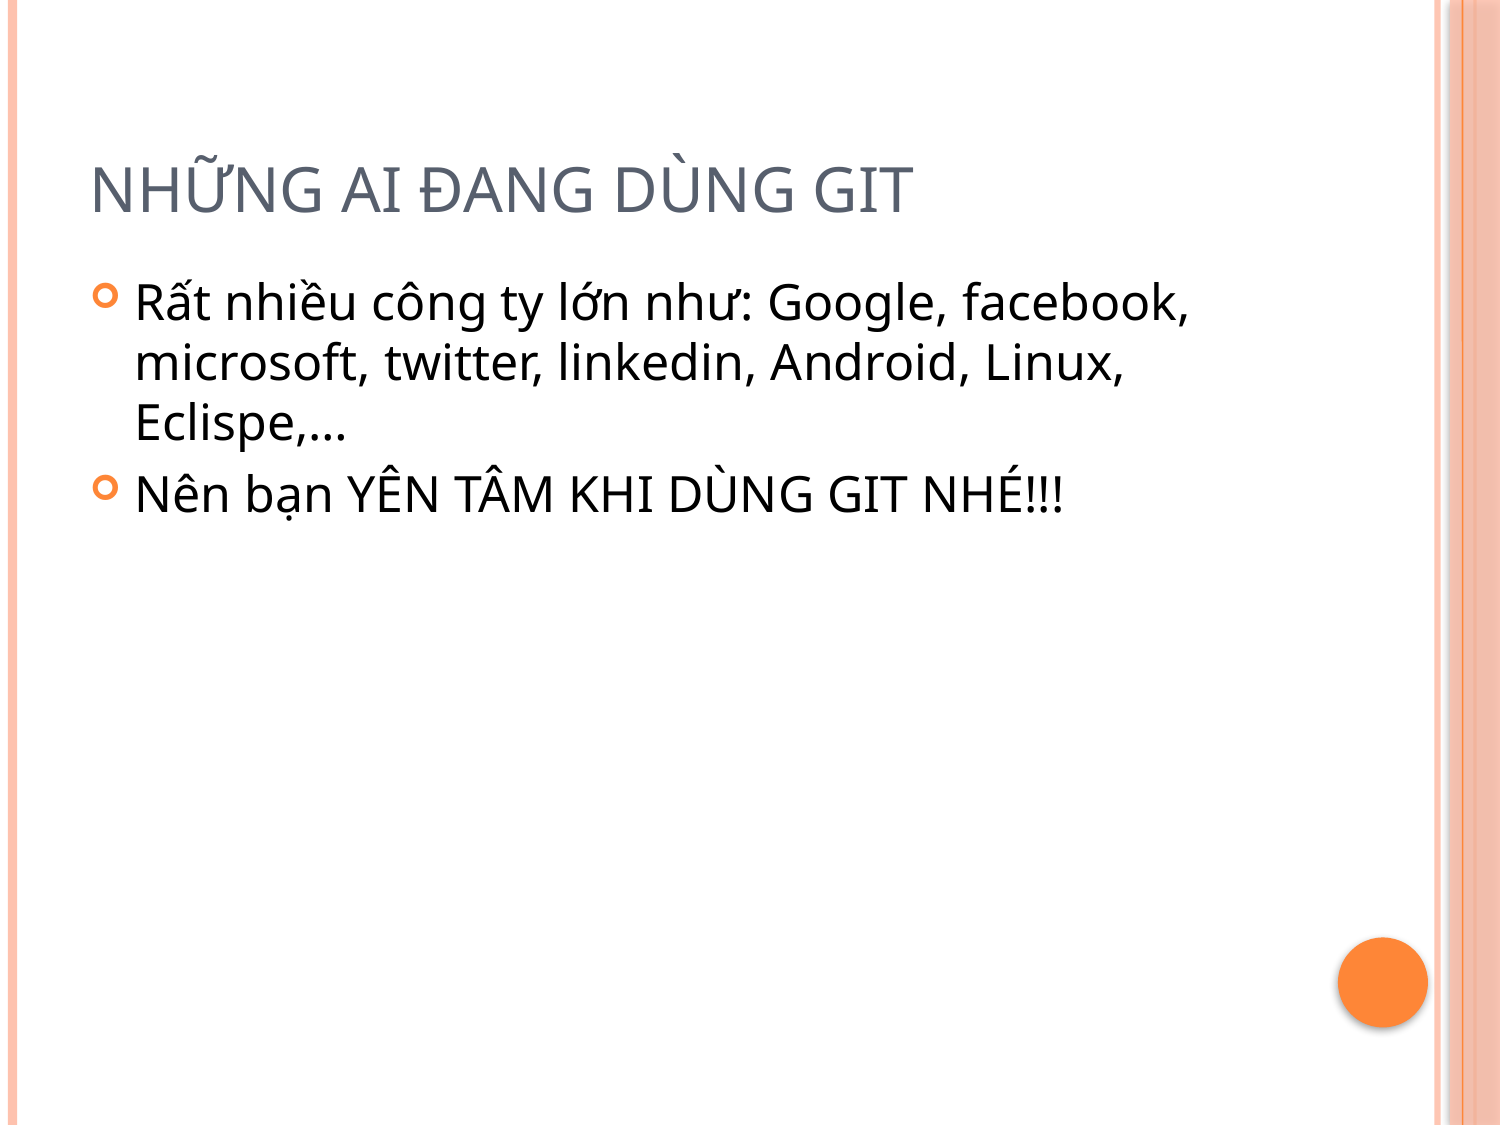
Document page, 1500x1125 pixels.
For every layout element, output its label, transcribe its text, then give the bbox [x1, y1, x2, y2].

title Những ai đang dùng git [75, 45, 1300, 233]
list Rất nhiều công ty lớn như: Google, facebook, microsoft, twitter, linkedin, Android, Linux, Eclispe,… Nên bạn YÊN TÂM KHI DÙNG GIT NHÉ!!! [75, 262, 1300, 1062]
